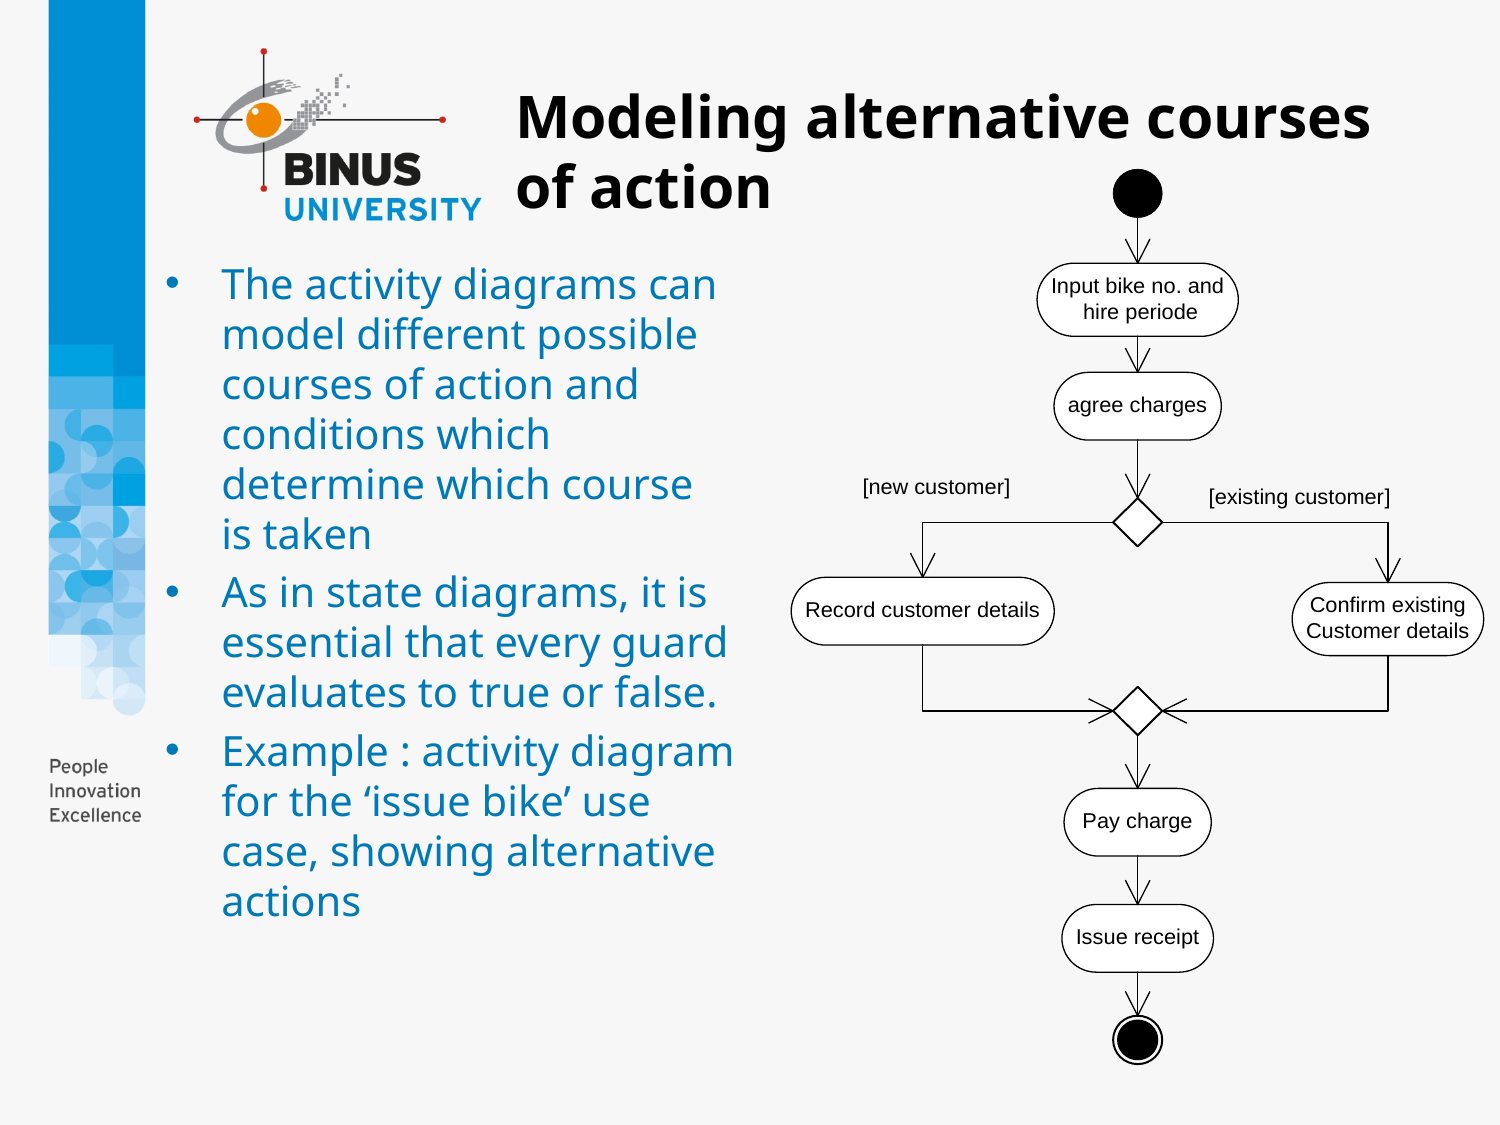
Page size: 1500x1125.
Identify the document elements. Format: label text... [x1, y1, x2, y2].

title Modeling alternative courses of action [500, 62, 1425, 238]
list The activity diagrams can model different possible courses of action and conditions which determine which course is taken As in state diagrams, it is essential that every guard evaluates to true or false. Example : activity diagram for the ‘issue bike’ use case, showing alternative actions [150, 249, 750, 1005]
picture [0, 0, 1500, 1069]
